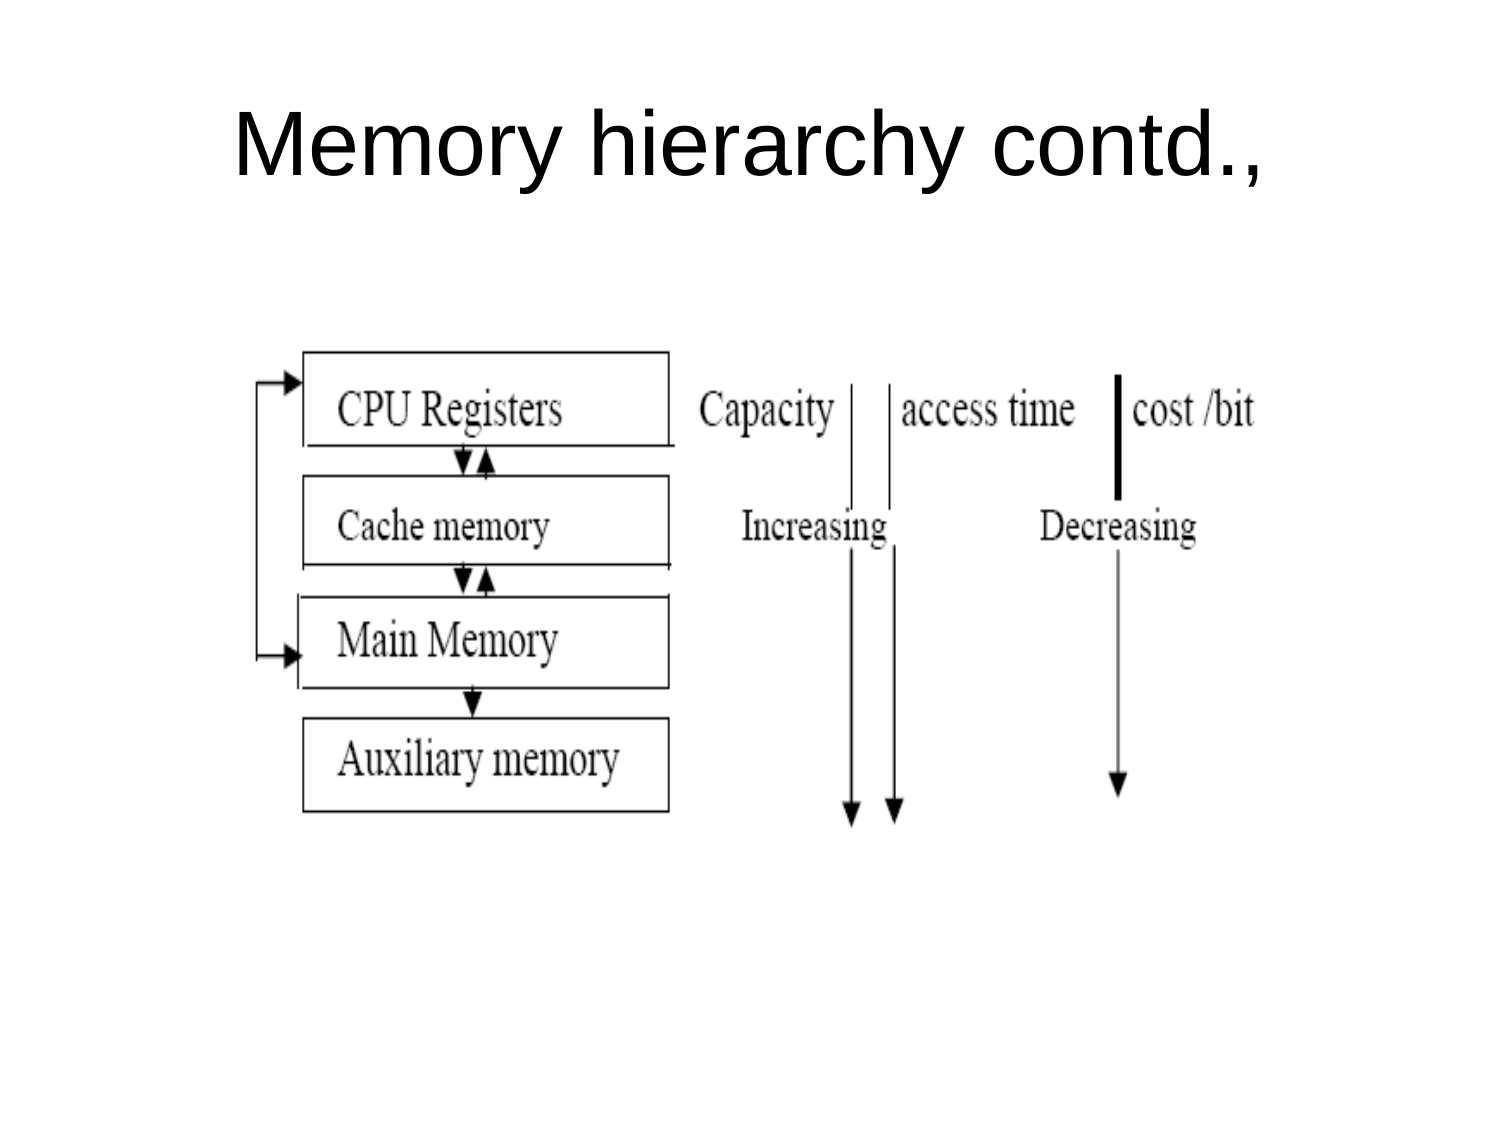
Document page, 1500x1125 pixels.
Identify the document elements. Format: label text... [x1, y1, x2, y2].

title Memory hierarchy contd., [74, 44, 1426, 233]
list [232, 324, 1263, 851]
